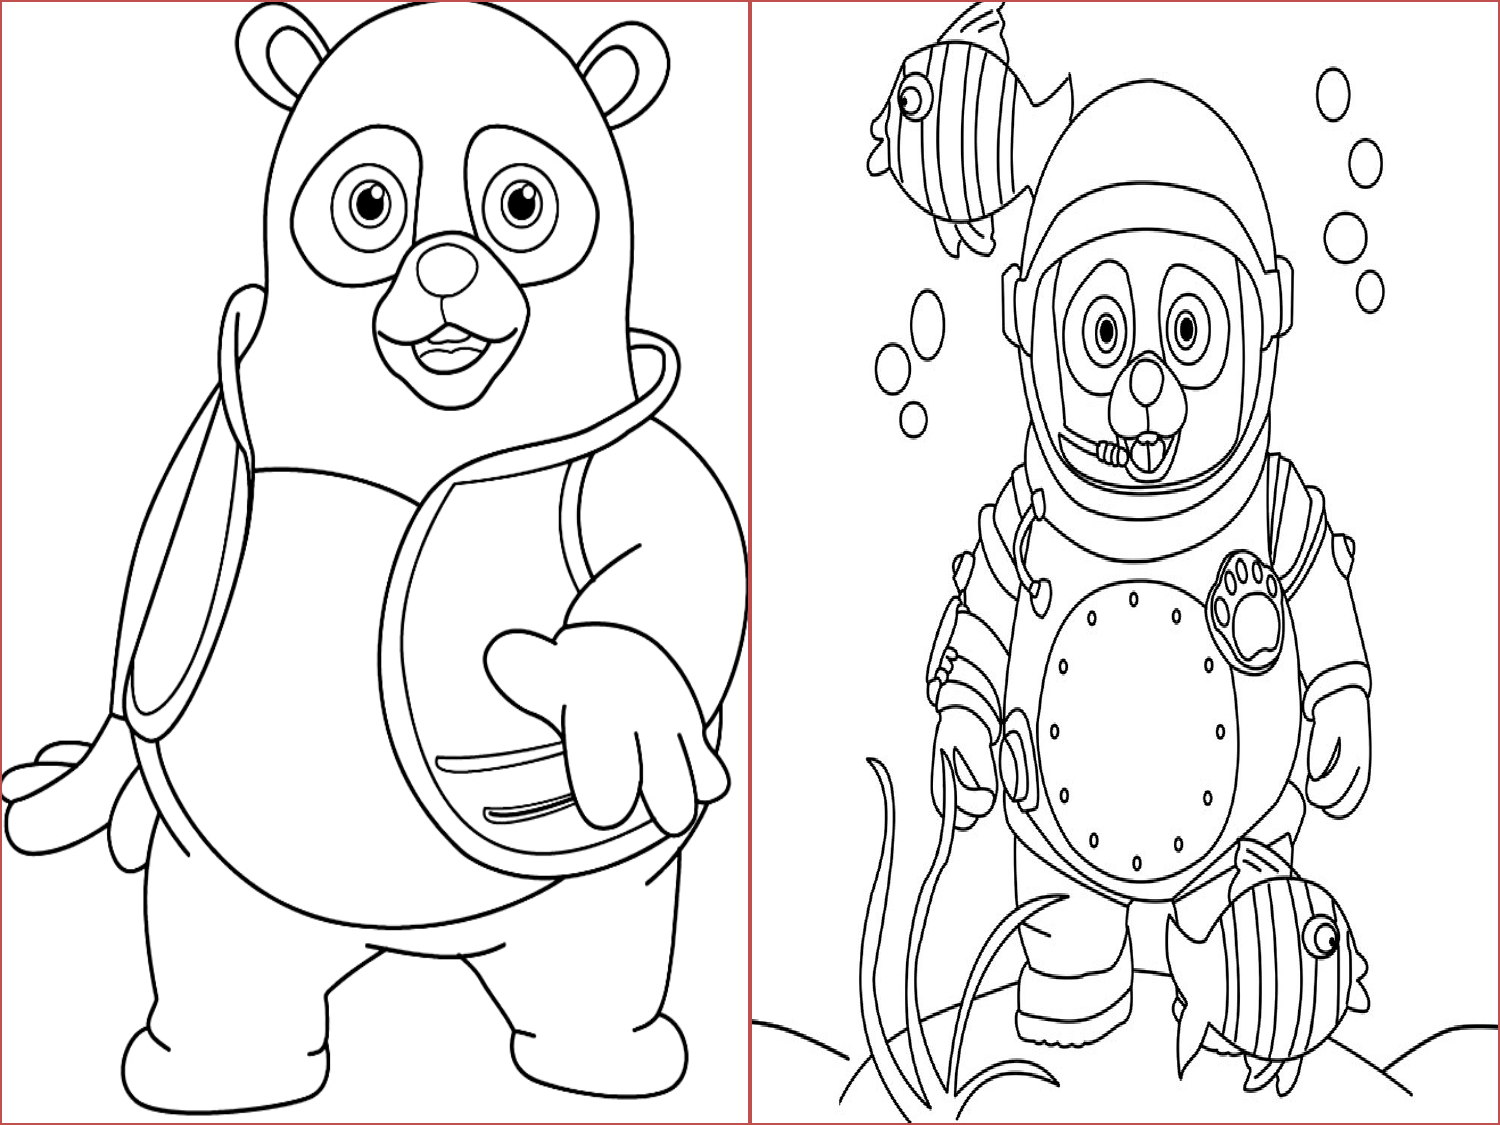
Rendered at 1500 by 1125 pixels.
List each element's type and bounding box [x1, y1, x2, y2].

text_box [748, 0, 1500, 1125]
text_box [0, 0, 748, 1125]
